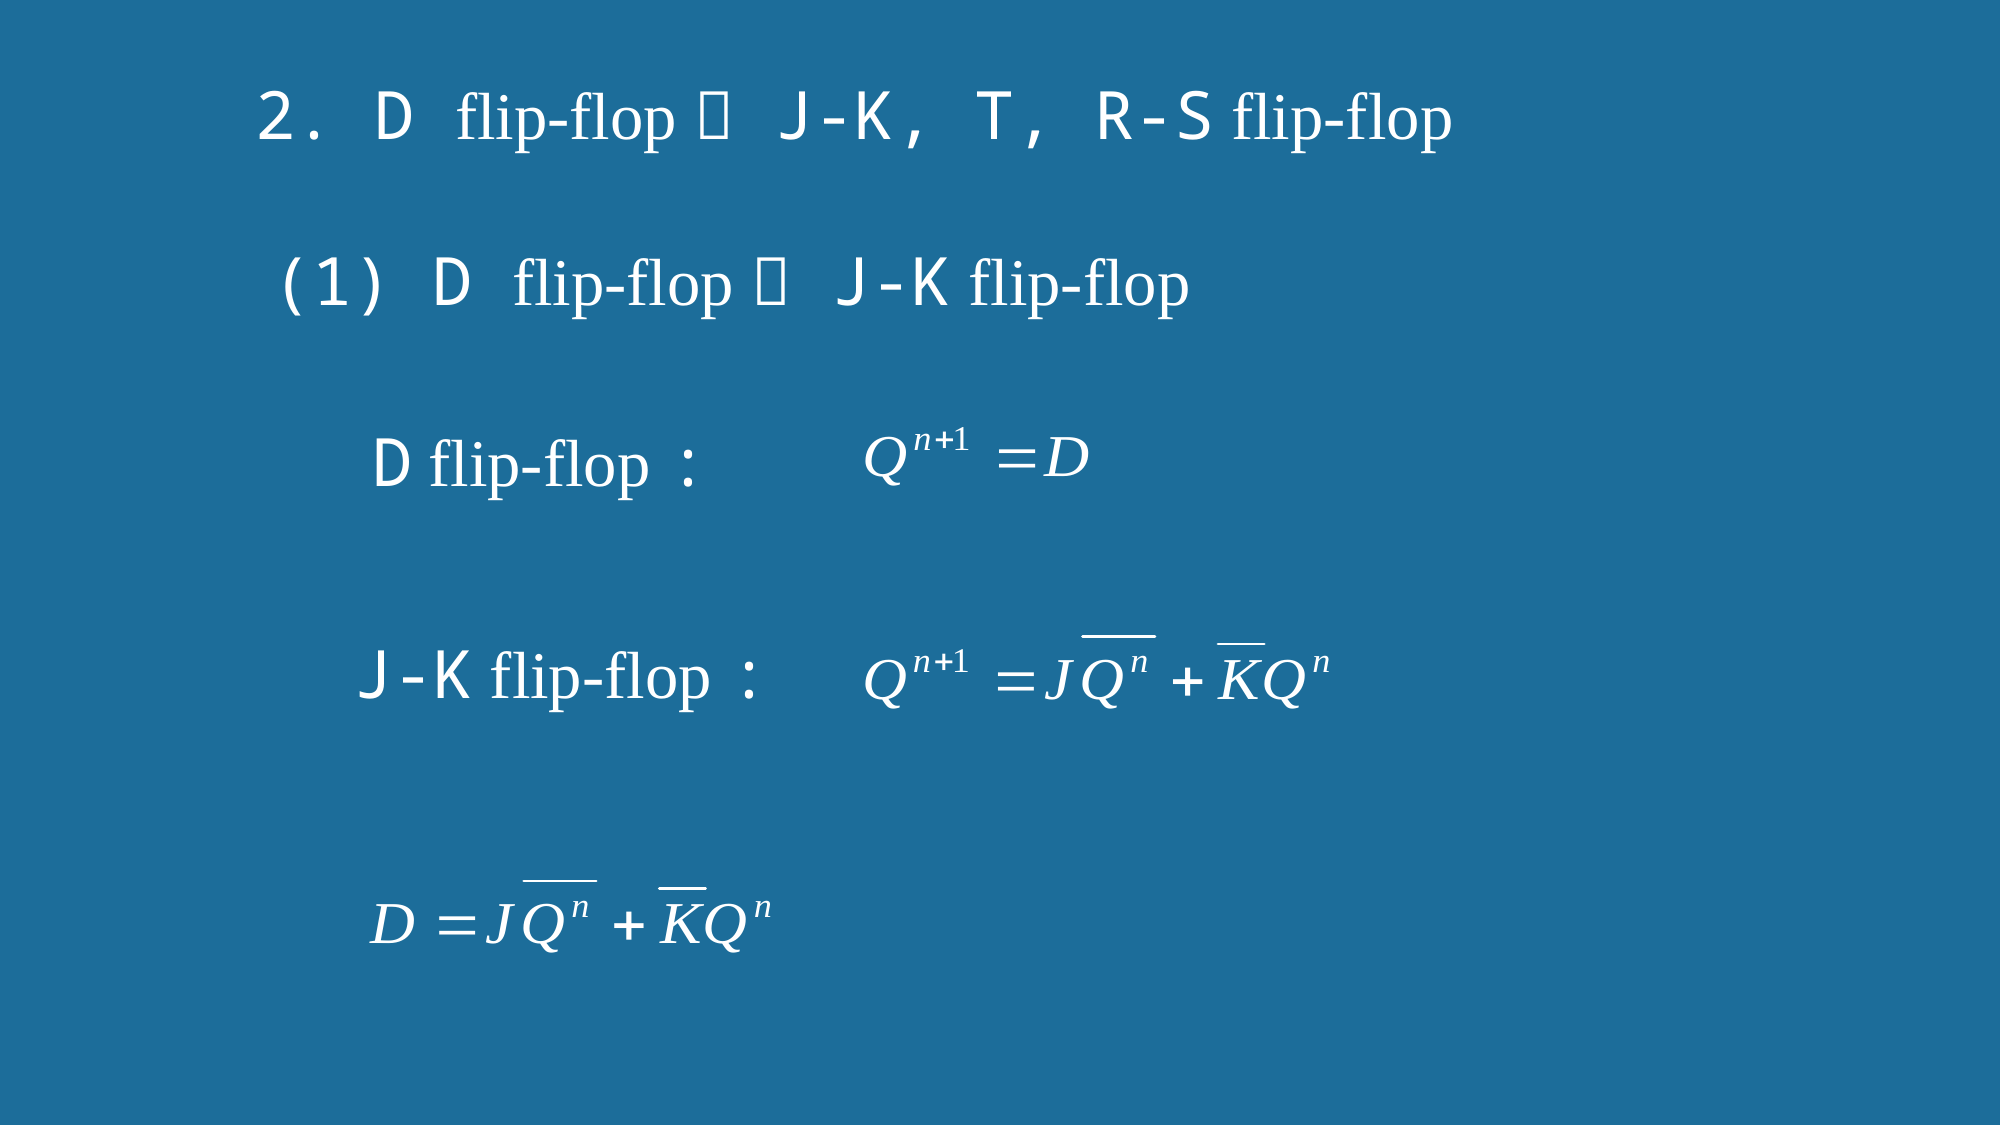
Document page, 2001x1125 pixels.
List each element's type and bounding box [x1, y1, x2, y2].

text_box [362, 412, 1101, 509]
text_box [257, 231, 1206, 326]
text_box [359, 869, 780, 966]
text_box [240, 65, 1469, 161]
text_box [349, 624, 1337, 722]
